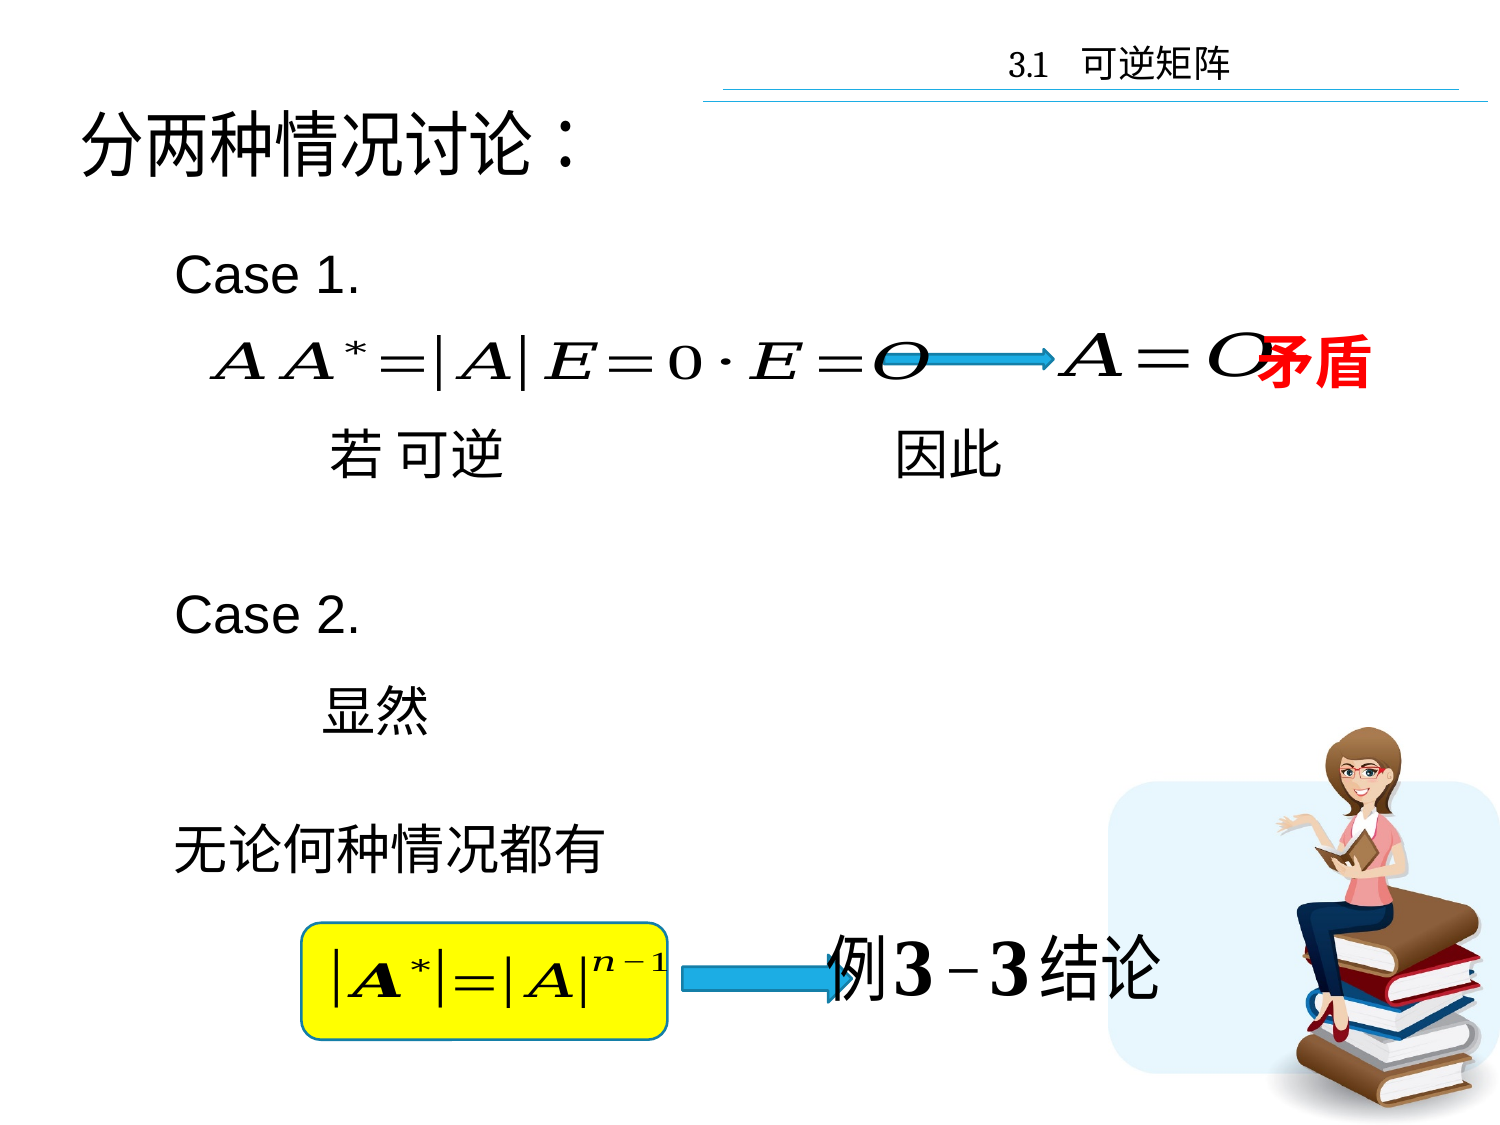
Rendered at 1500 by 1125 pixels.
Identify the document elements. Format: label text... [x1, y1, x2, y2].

text_box [840, 964, 853, 993]
text_box 矛盾 [1216, 317, 1413, 403]
text_box [883, 352, 920, 366]
text_box 3.1 可逆矩阵 [781, 32, 1458, 84]
picture [1108, 727, 1500, 1125]
text_box [926, 347, 1055, 371]
text_box [681, 953, 835, 1004]
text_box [702, 89, 1489, 102]
text_box [300, 921, 669, 1042]
